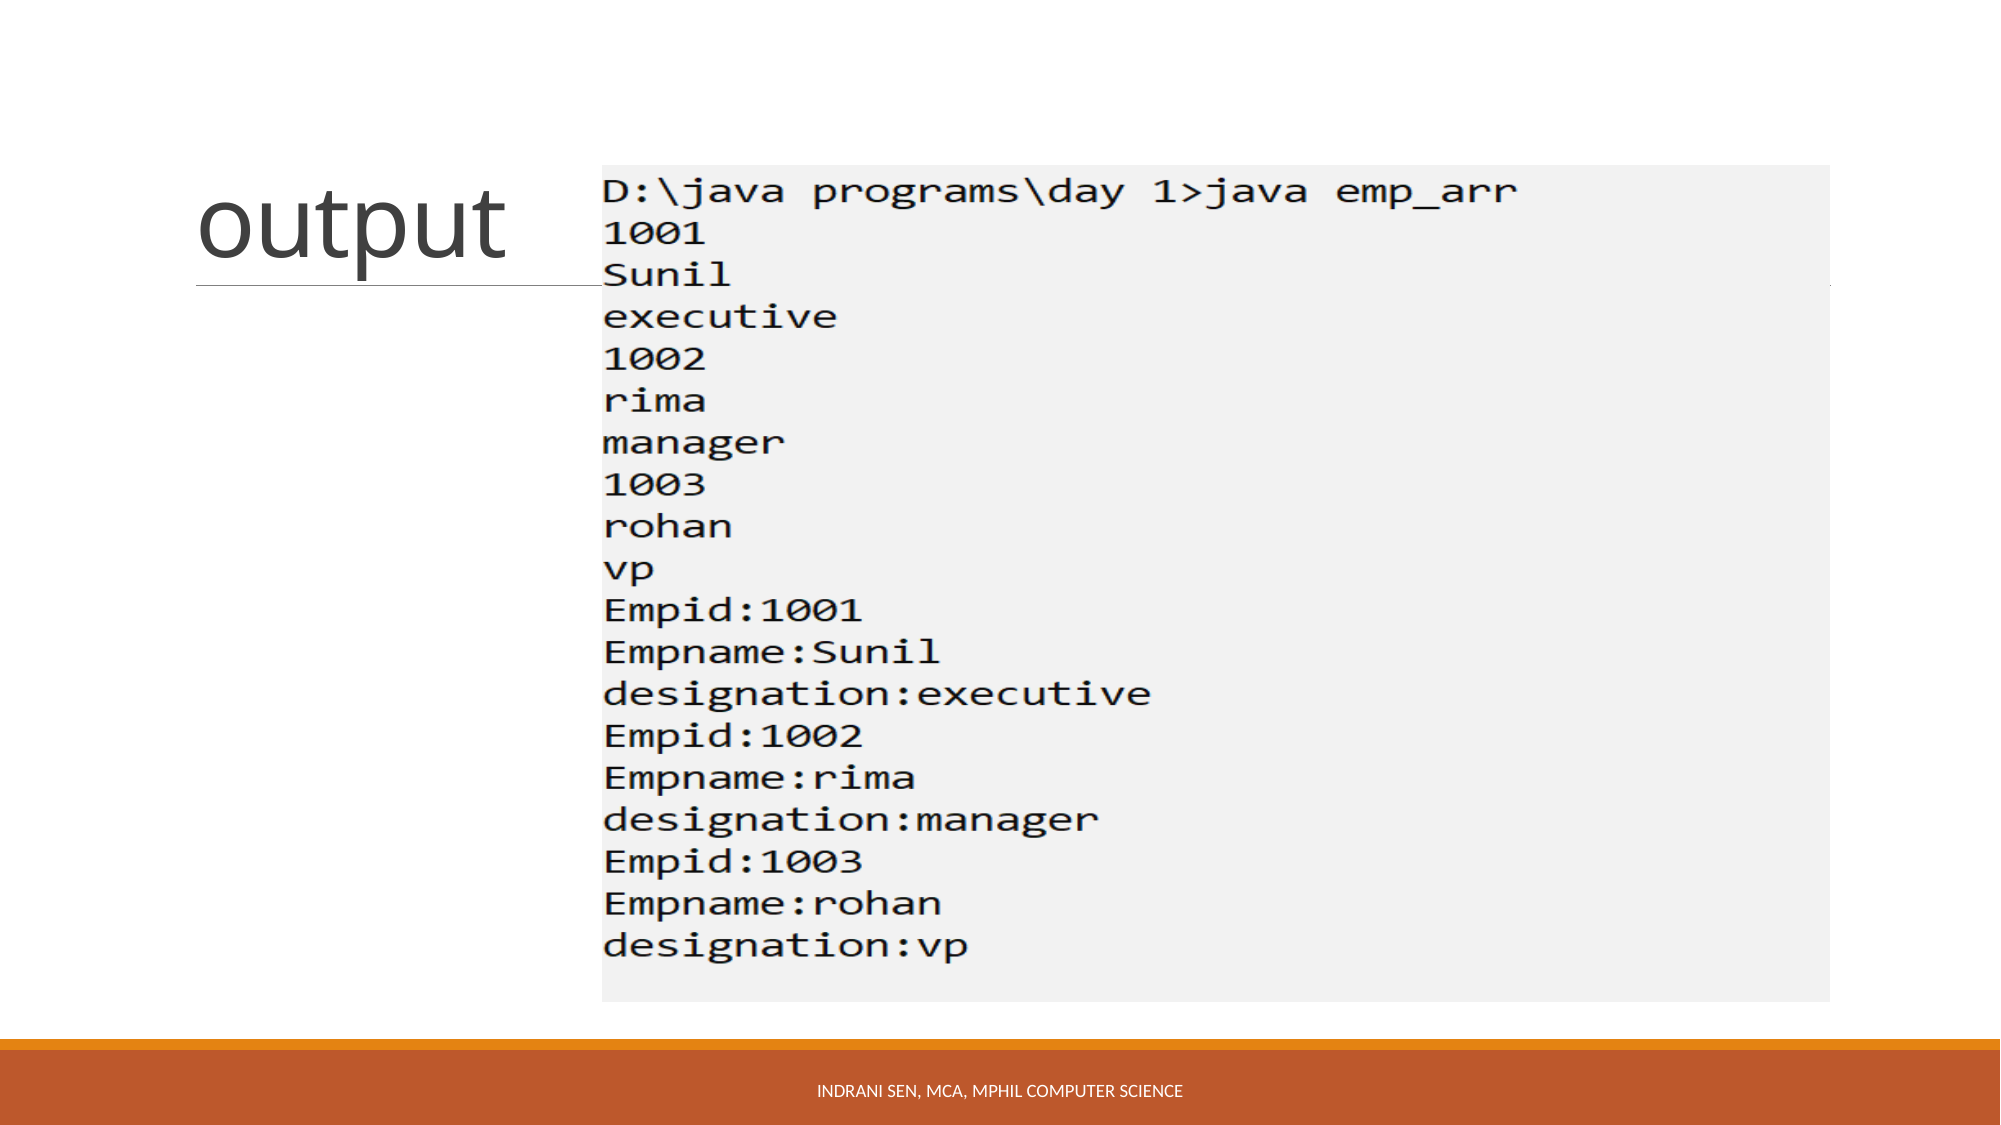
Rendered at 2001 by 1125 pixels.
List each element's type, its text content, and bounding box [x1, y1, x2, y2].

title output [180, 47, 1830, 285]
footer Indrani Sen, MCA, MPhil Computer Science [604, 1059, 1396, 1120]
picture [602, 165, 1831, 1003]
